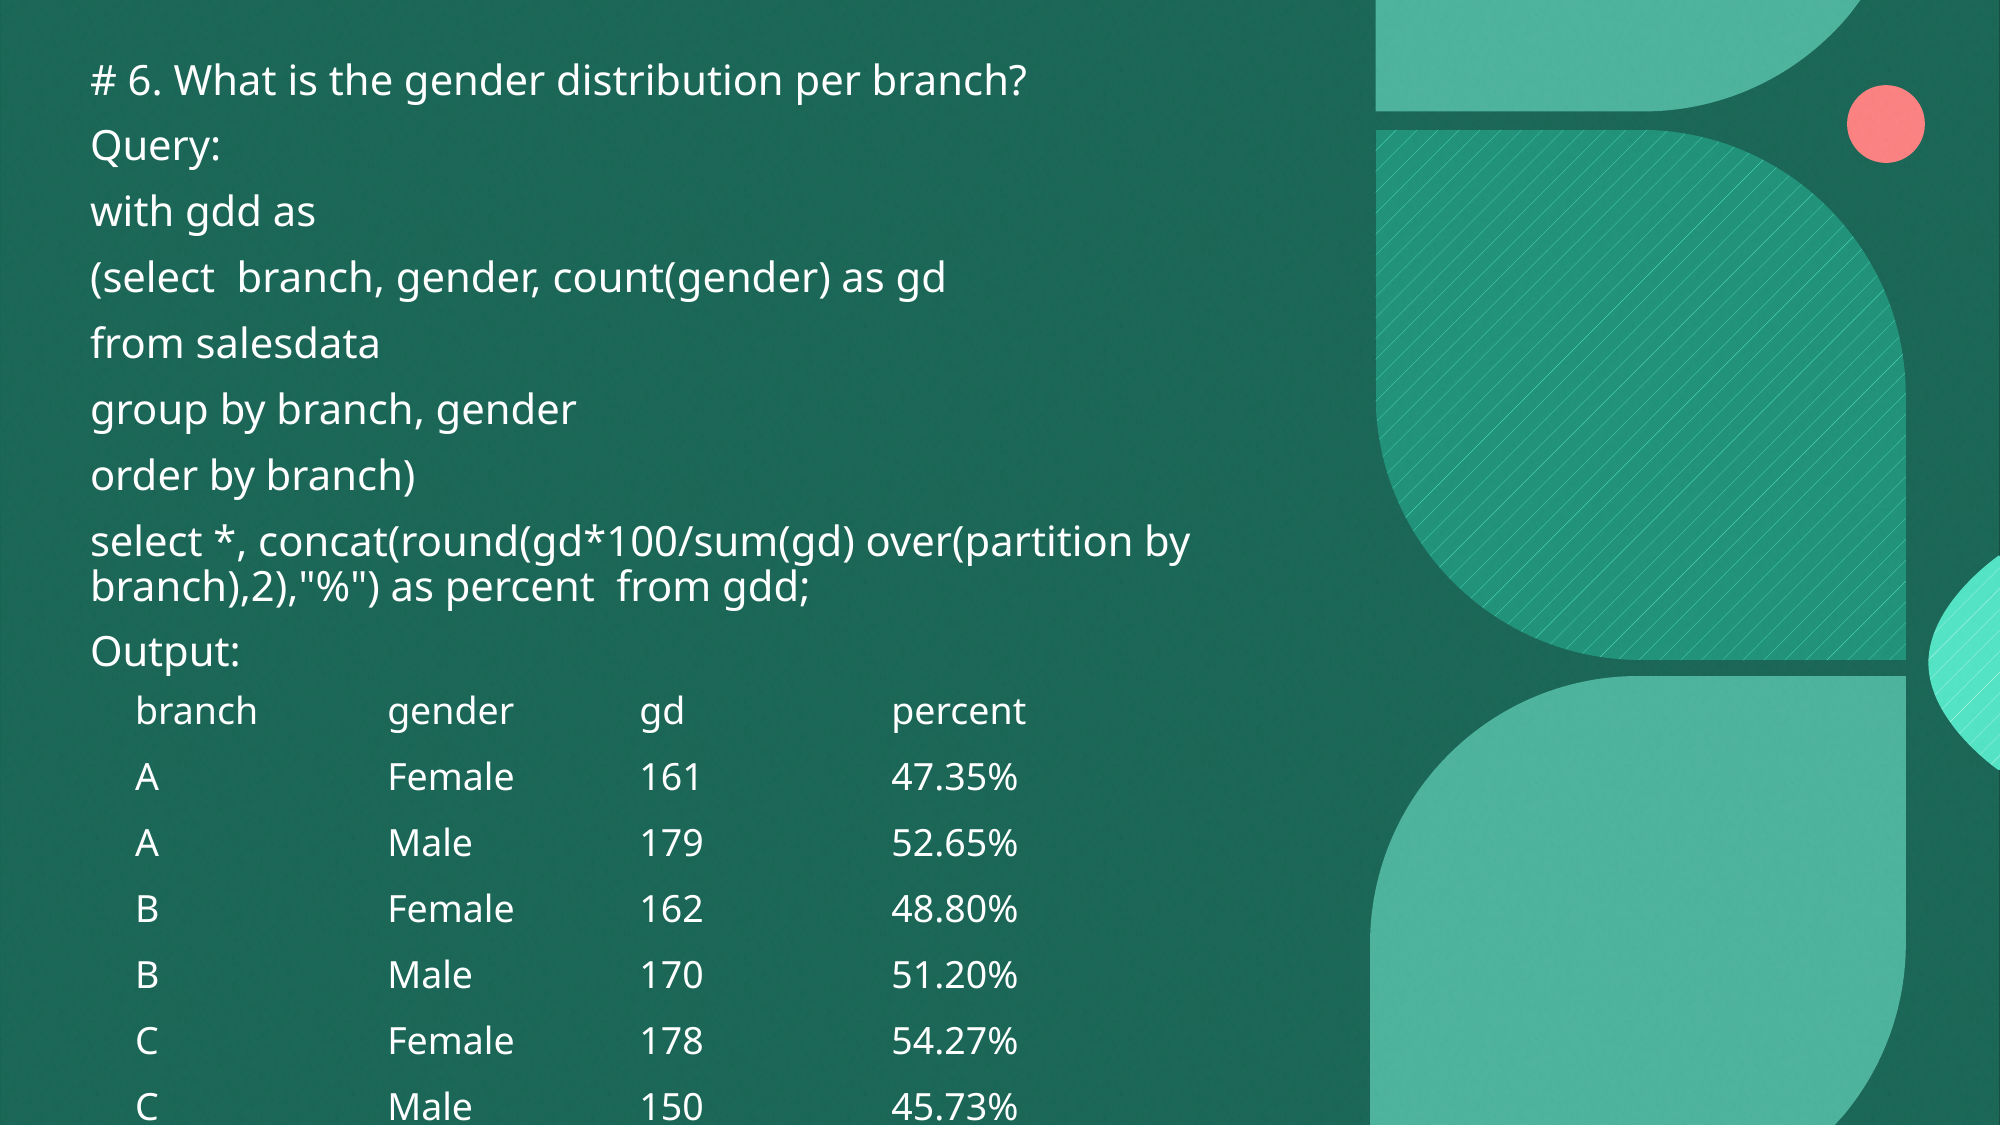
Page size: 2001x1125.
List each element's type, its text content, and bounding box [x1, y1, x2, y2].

table_cell 54.27% [876, 1007, 1129, 1073]
table_cell B [120, 875, 372, 941]
table_cell 52.65% [876, 809, 1129, 875]
table_cell 161 [624, 743, 876, 809]
table_cell B [120, 941, 372, 1007]
table_header gender [372, 677, 624, 743]
table_cell Male [372, 1073, 624, 1125]
table_cell C [120, 1007, 372, 1073]
table_cell Female [372, 743, 624, 809]
list # 6. What is the gender distribution per branch? Query: with gdd as (select branch, gender, count(gender) as gd from salesdata group by branch, gender order by branch) select *, concat(round(gd*100/sum(gd) over(partition by branch),2),"%") as percent from gdd; Output: [75, 51, 1336, 1014]
table_header gd [624, 677, 876, 743]
table_cell 162 [624, 875, 876, 941]
table_cell 170 [624, 941, 876, 1007]
table_cell 178 [624, 1007, 876, 1073]
table_cell 51.20% [876, 941, 1129, 1007]
table_cell 48.80% [876, 875, 1129, 941]
table_cell Male [372, 809, 624, 875]
table_cell 150 [624, 1073, 876, 1125]
table_cell Female [372, 875, 624, 941]
table_cell 45.73% [876, 1073, 1129, 1125]
table_header percent [876, 677, 1129, 743]
table_cell 179 [624, 809, 876, 875]
table_cell A [120, 743, 372, 809]
table_cell Male [372, 941, 624, 1007]
table_cell C [120, 1073, 372, 1125]
table_cell Female [372, 1007, 624, 1073]
table_cell A [120, 809, 372, 875]
table_header branch [120, 677, 372, 743]
table_cell 47.35% [876, 743, 1129, 809]
